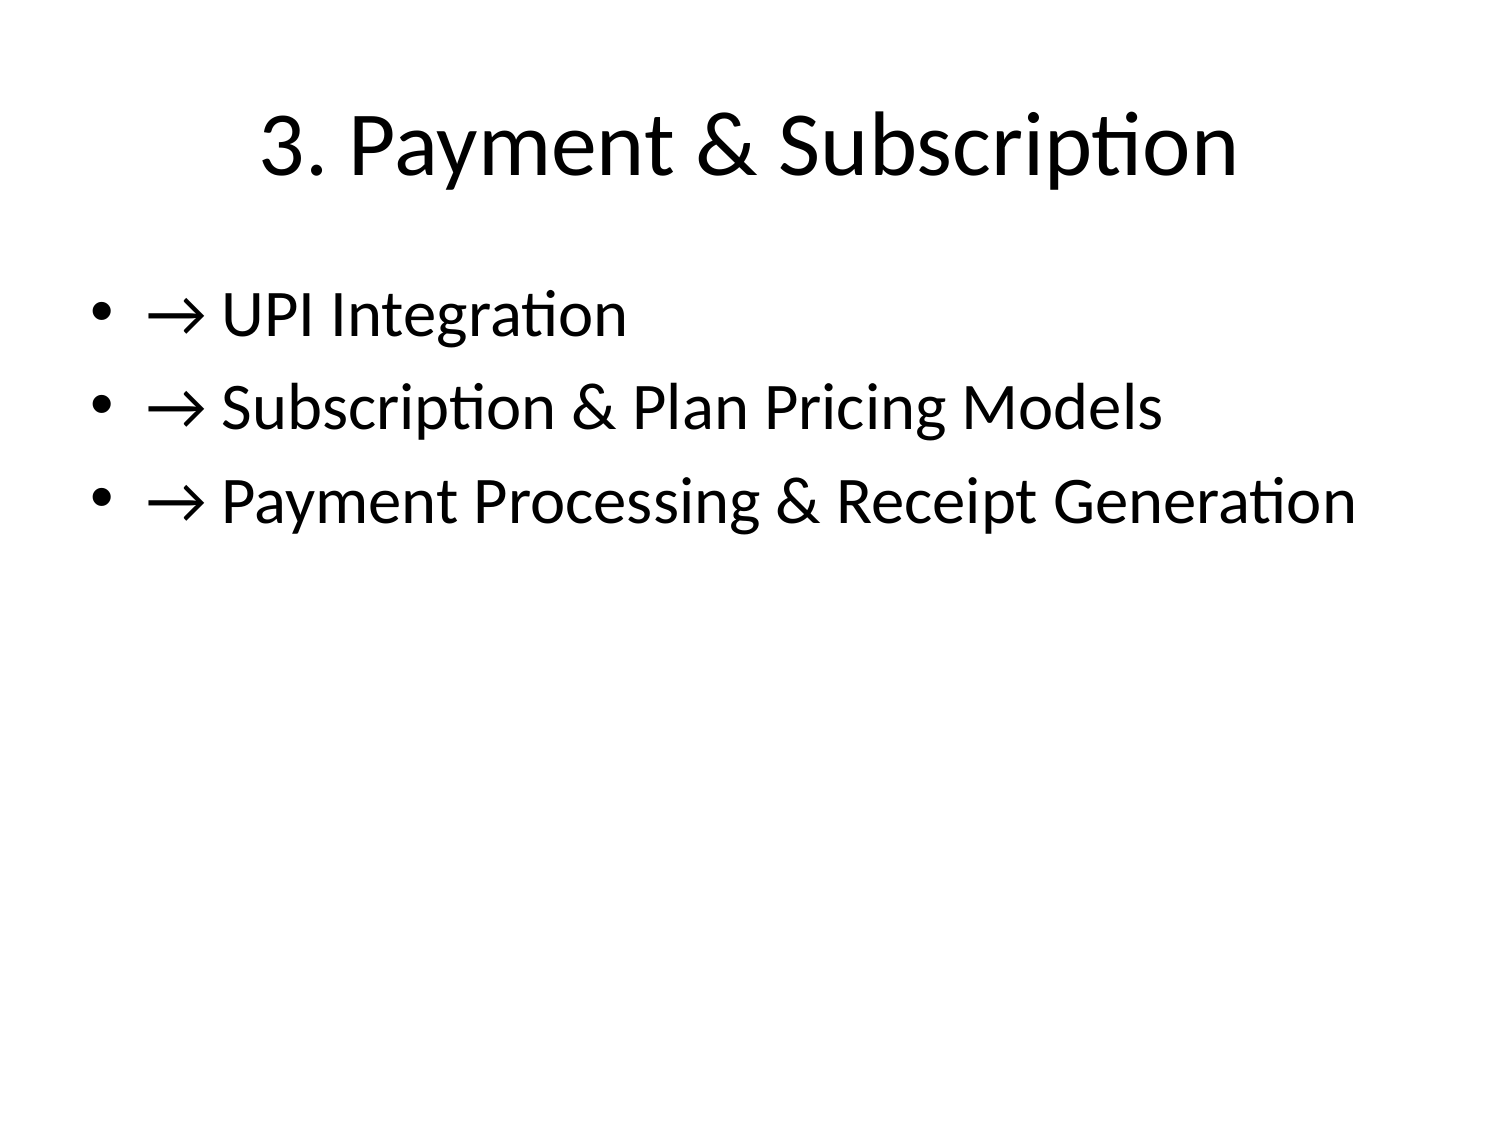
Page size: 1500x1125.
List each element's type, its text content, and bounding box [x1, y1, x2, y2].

title 3. Payment & Subscription [75, 45, 1425, 233]
list → UPI Integration → Subscription & Plan Pricing Models → Payment Processing & Receipt Generation [75, 262, 1425, 1005]
